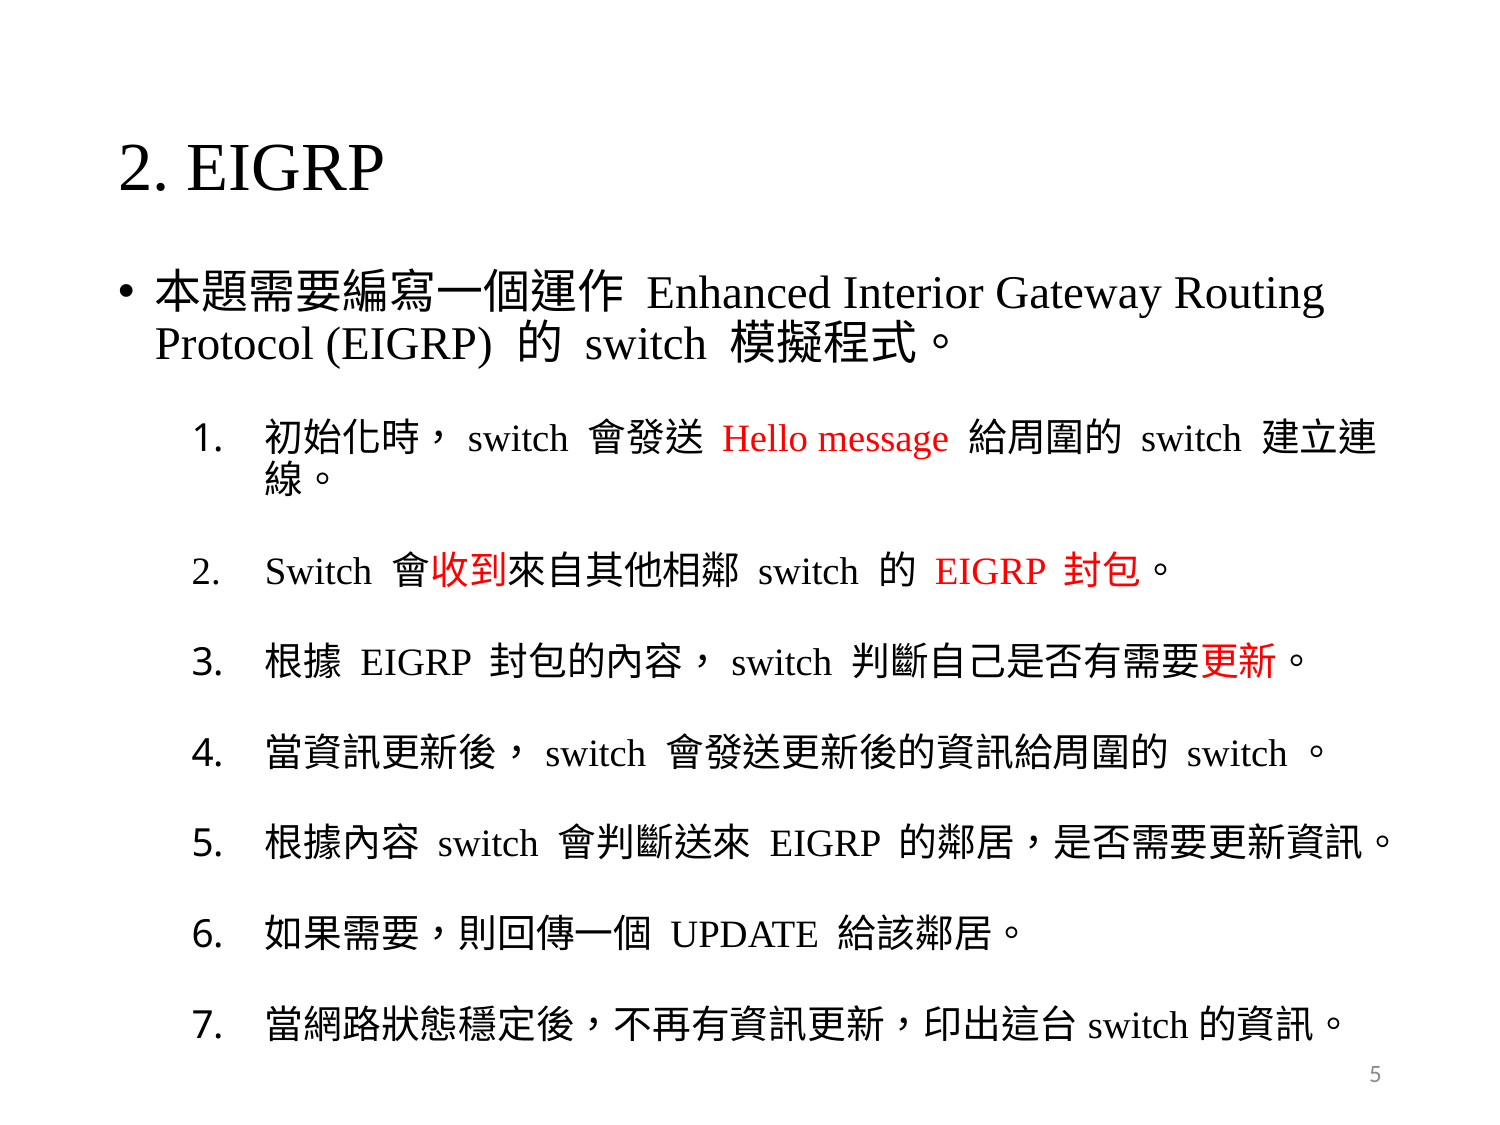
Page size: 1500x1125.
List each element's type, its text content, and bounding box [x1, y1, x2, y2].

title 2. EIGRP [103, 59, 1397, 260]
list 本題需要編寫一個運作 Enhanced Interior Gateway Routing Protocol (EIGRP) 的 switch 模擬程式。 初始化時，switch 會發送 Hello message 給周圍的 switch 建立連線。 Switch 會收到來自其他相鄰 switch 的 EIGRP 封包。 根據 EIGRP 封包的內容，switch 判斷自己是否有需要更新。 當資訊更新後，switch 會發送更新後的資訊給周圍的 switch。 根據內容 switch 會判斷送來 EIGRP 的鄰居，是否需要更新資訊。 如果需要，則回傳一個 UPDATE 給該鄰居。 當網路狀態穩定後，不再有資訊更新，印出這台switch的資訊。 [103, 260, 1397, 1066]
slide_number 5 [1059, 1042, 1397, 1103]
